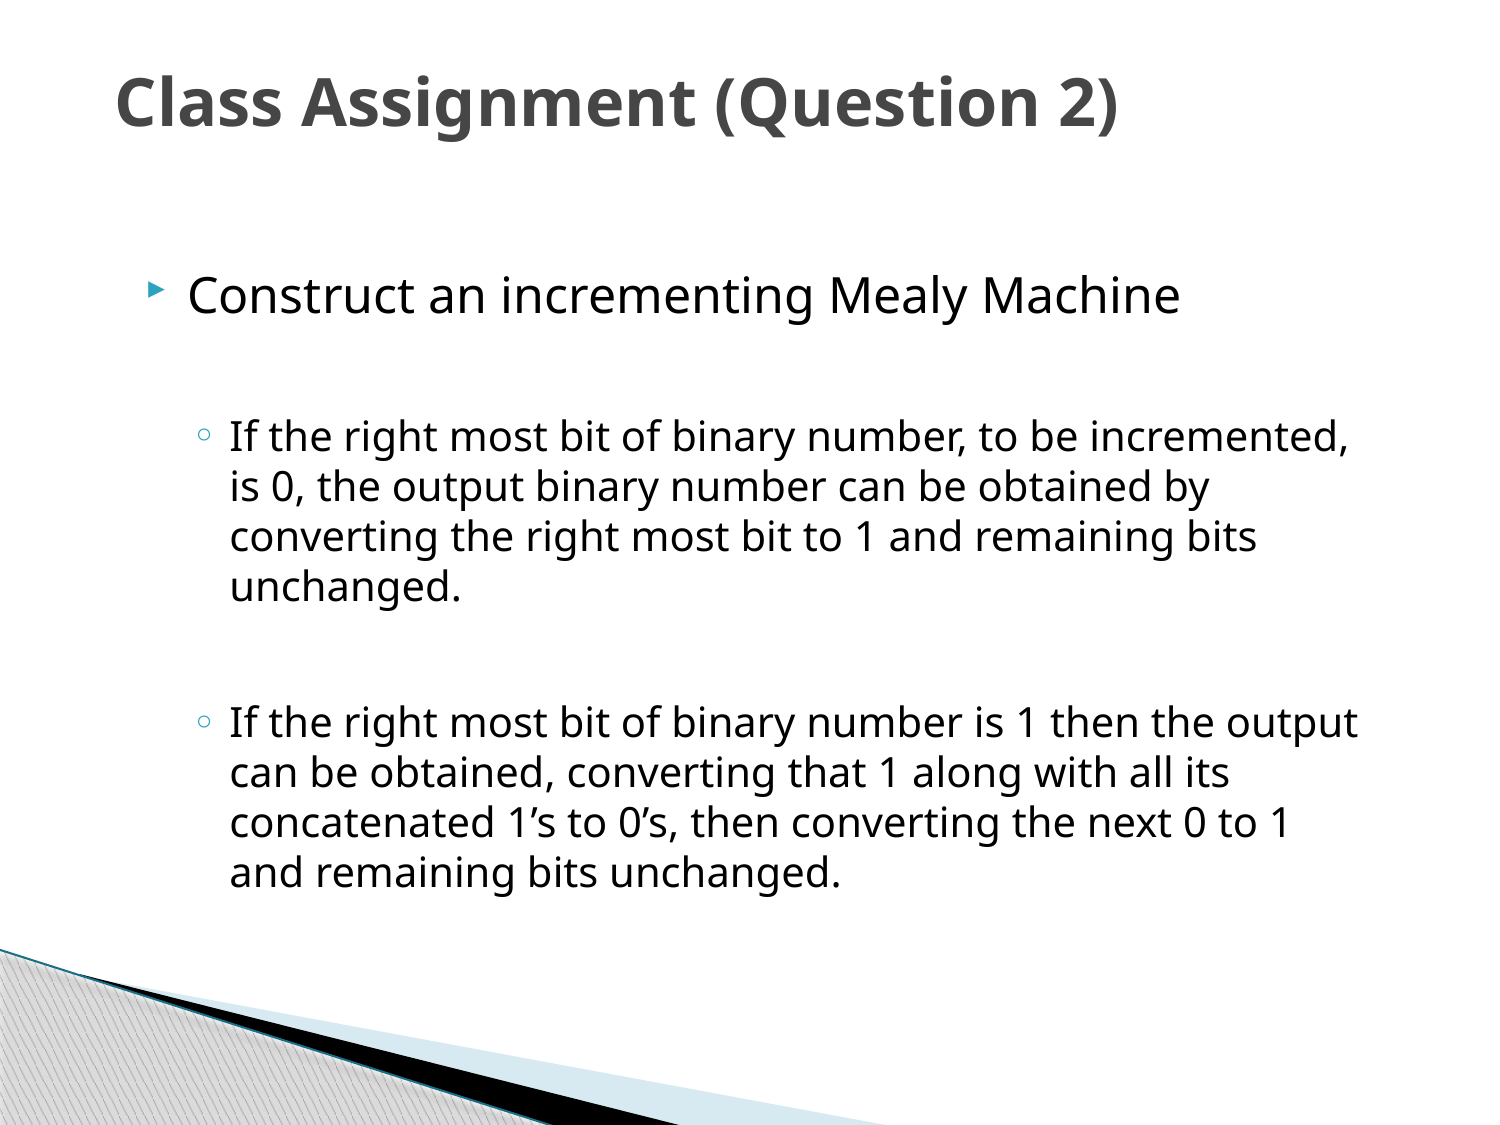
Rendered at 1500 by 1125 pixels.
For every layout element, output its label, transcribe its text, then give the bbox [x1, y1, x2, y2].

list Construct an incrementing Mealy Machine If the right most bit of binary number, to be incremented, is 0, the output binary number can be obtained by converting the right most bit to 1 and remaining bits unchanged. If the right most bit of binary number is 1 then the output can be obtained, converting that 1 along with all its concatenated 1’s to 0’s, then converting the next 0 to 1 and remaining bits unchanged. [112, 187, 1388, 1076]
title Class Assignment (Question 2) [99, 37, 1375, 163]
